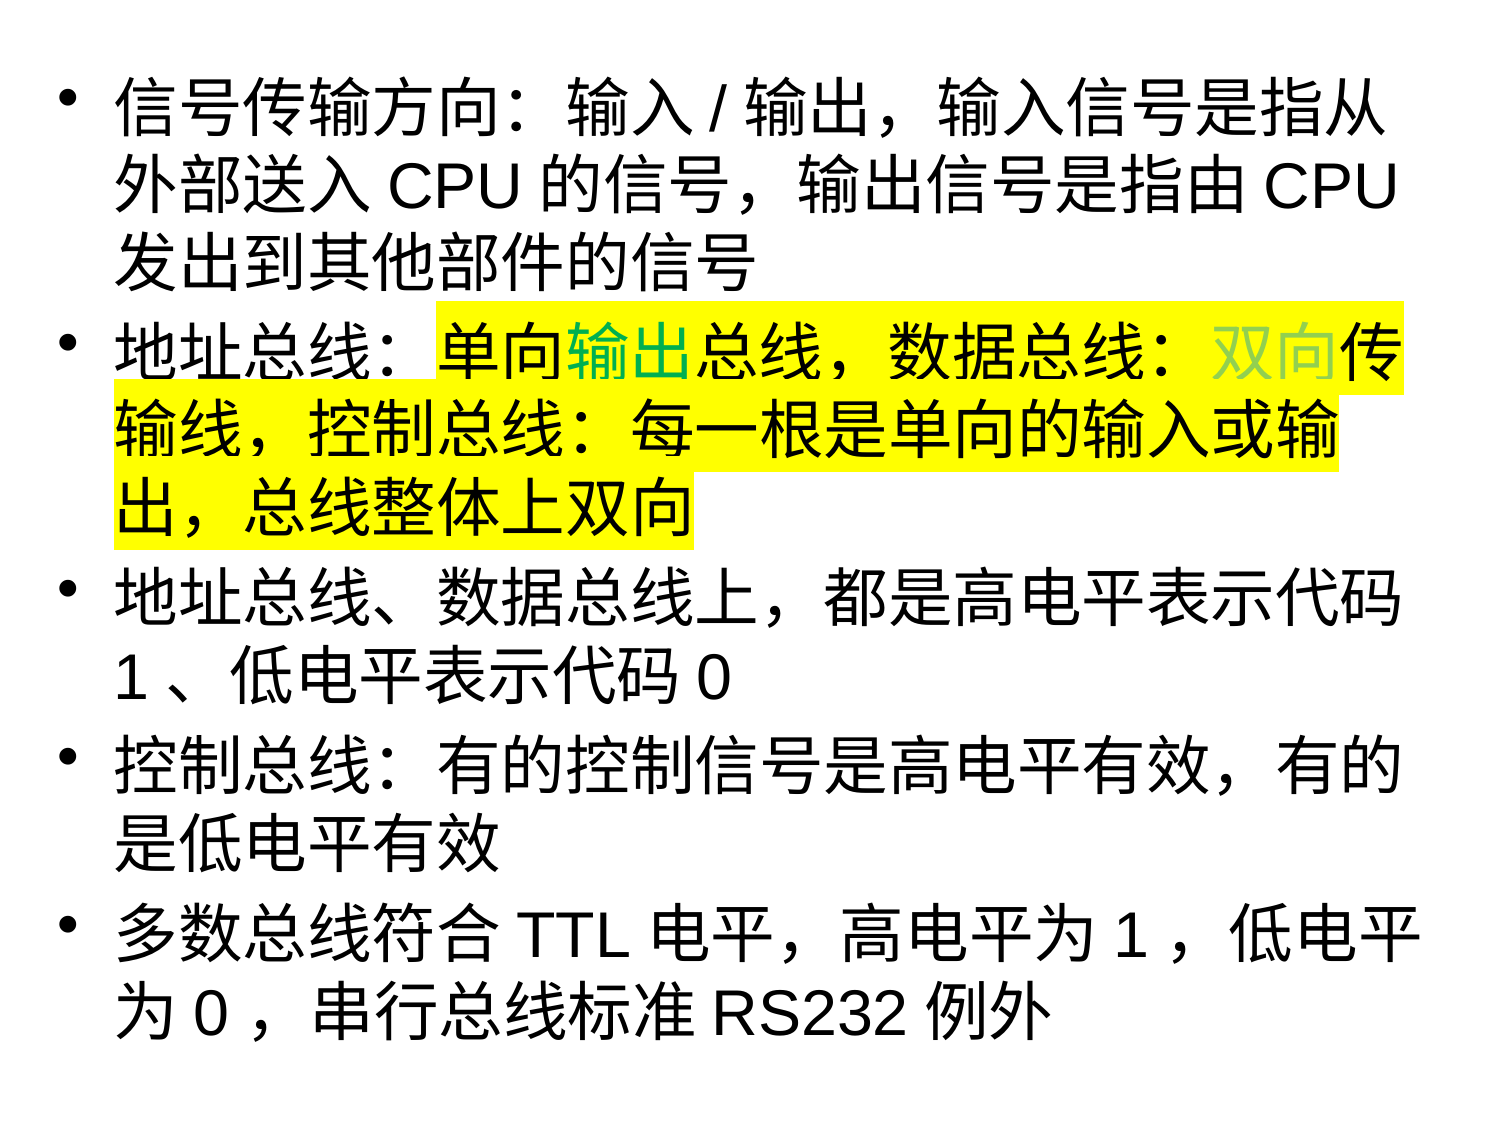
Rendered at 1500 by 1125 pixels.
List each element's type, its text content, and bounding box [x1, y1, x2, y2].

list 信号传输方向：输入/输出，输入信号是指从外部送入CPU的信号，输出信号是指由CPU发出到其他部件的信号 地址总线：单向输出总线，数据总线：双向传输线，控制总线：每一根是单向的输入或输出，总线整体上双向 地址总线、数据总线上，都是高电平表示代码1、低电平表示代码0 控制总线：有的控制信号是高电平有效，有的是低电平有效 多数总线符合TTL电平，高电平为1，低电平为0，串行总线标准RS232例外 [42, 58, 1450, 1085]
